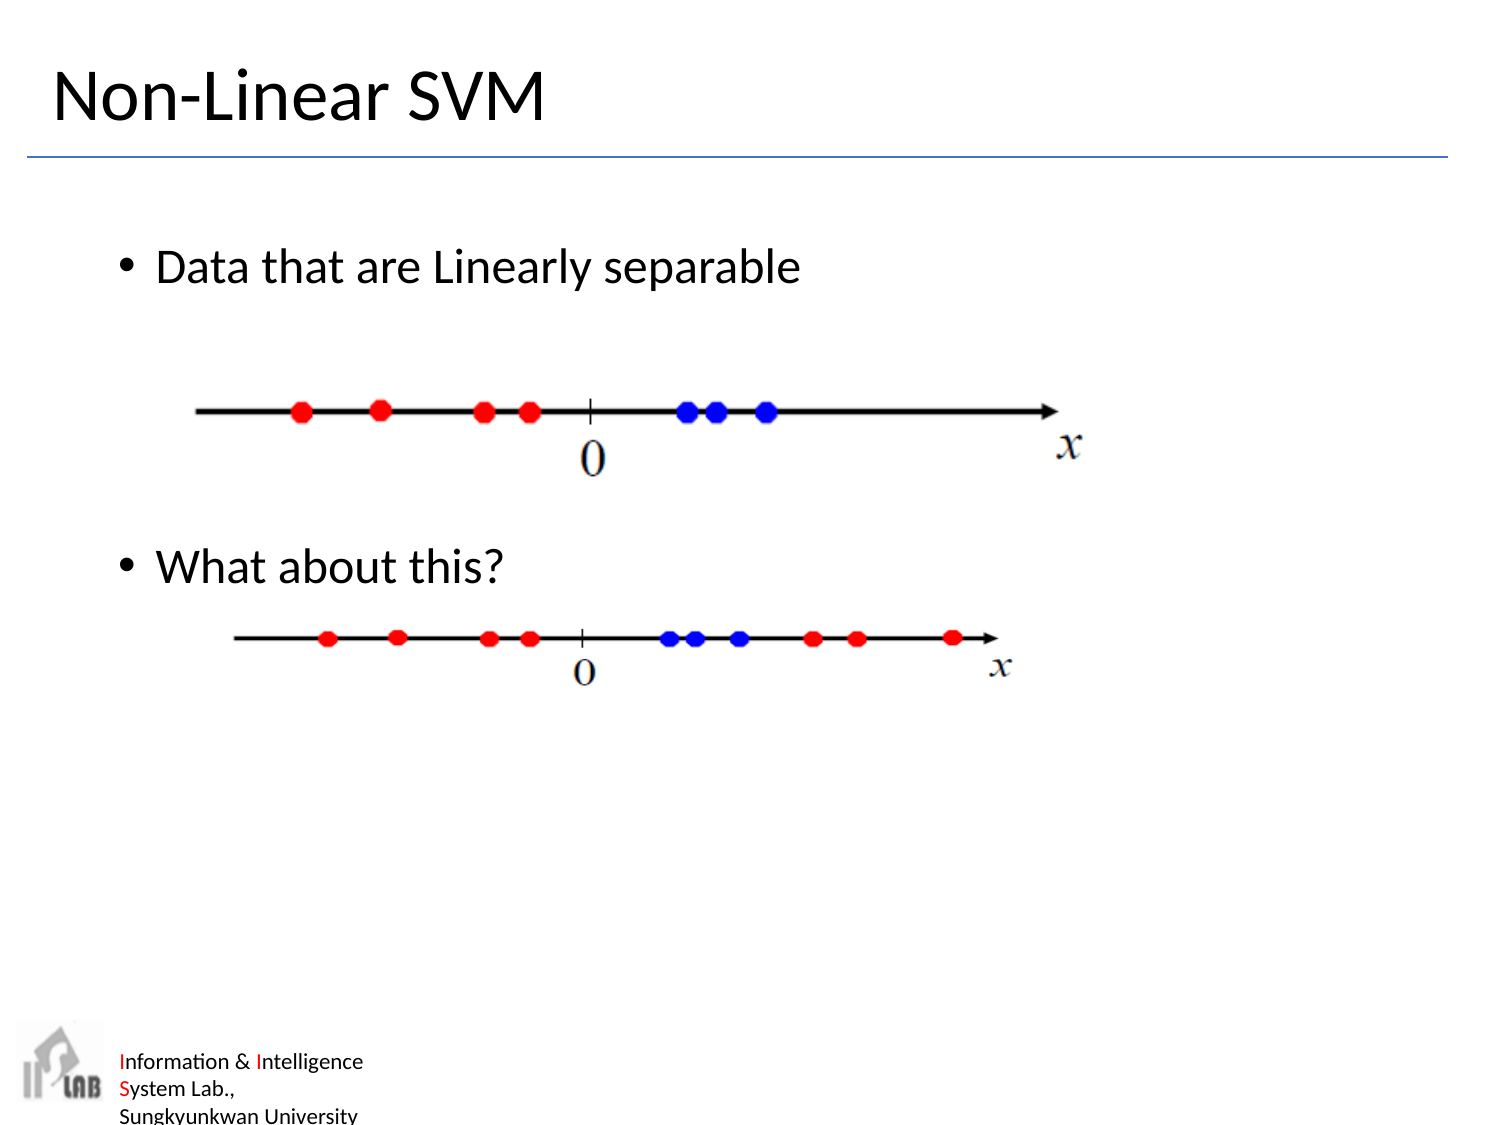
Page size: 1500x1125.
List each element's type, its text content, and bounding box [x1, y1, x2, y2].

list Data that are Linearly separable What about this? [103, 233, 1397, 1014]
picture [135, 349, 1180, 537]
title Non-Linear SVM [37, 35, 1500, 158]
picture [112, 609, 1329, 716]
picture [16, 1019, 104, 1103]
